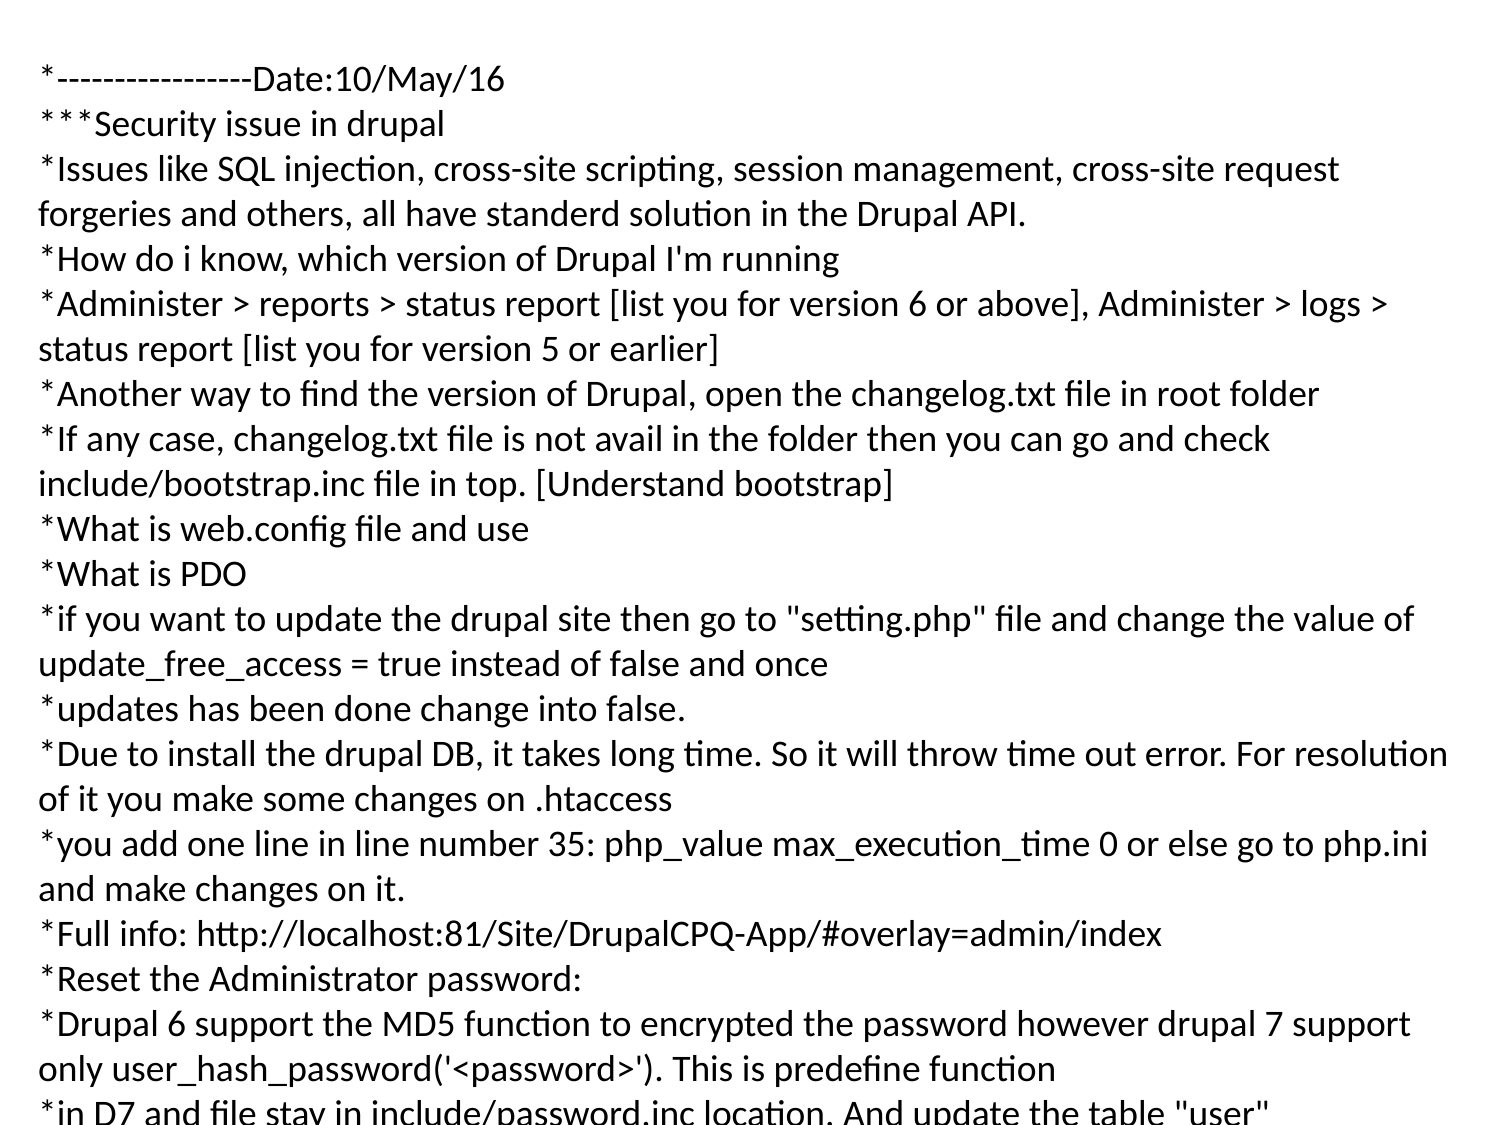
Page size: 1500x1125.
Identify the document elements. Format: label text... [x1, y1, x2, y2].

text_box *-----------------Date:10/May/16 ***Security issue in drupal *Issues like SQL injection, cross-site scripting, session management, cross-site request forgeries and others, all have standerd solution in the Drupal API. *How do i know, which version of Drupal I'm running *Administer > reports > status report [list you for version 6 or above], Administer > logs > status report [list you for version 5 or earlier] *Another way to find the version of Drupal, open the changelog.txt file in root folder *If any case, changelog.txt file is not avail in the folder then you can go and check include/bootstrap.inc file in top. [Understand bootstrap] *What is web.config file and use *What is PDO *if you want to update the drupal site then go to "setting.php" file and change the value of update_free_access = true instead of false and once *updates has been done change into false. *Due to install the drupal DB, it takes long time. So it will throw time out error. For resolution of it you make some changes on .htaccess *you add one line in line number 35: php_value max_execution_time 0 or else go to php.ini and make changes on it. *Full info: http://localhost:81/Site/DrupalCPQ-App/#overlay=admin/index *Reset the Administrator password: *Drupal 6 support the MD5 function to encrypted the password however drupal 7 support only user_hash_password('<password>'). This is predefine function *in D7 and file stay in include/password.inc location. And update the table "user" *Or run the standerd drupal script in root "./scripts/password-hash.sh <Password>" [Open terminal and go to root of drupal] [23, 46, 1477, 1125]
